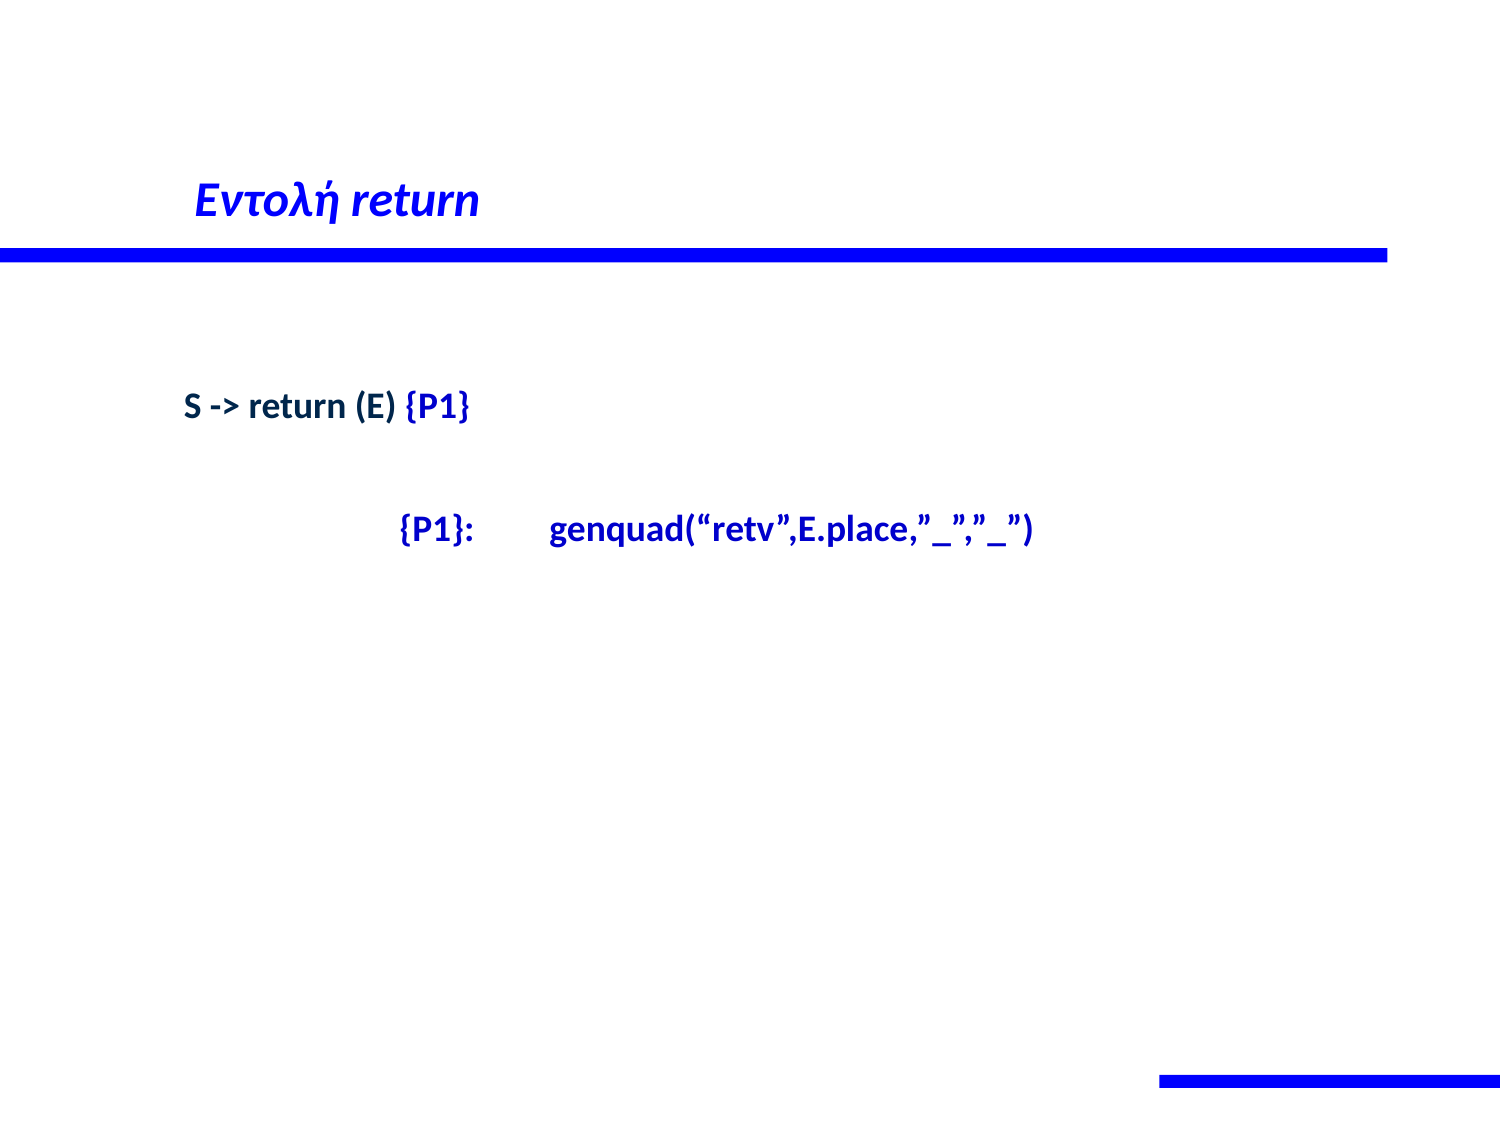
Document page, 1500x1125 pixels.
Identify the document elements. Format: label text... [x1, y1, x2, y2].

title Εντολή return [179, 46, 1455, 235]
list S -> return (E) {P1} {P1}: genquad(“retv”,E.place,”_”,”_”) [112, 312, 1388, 1001]
